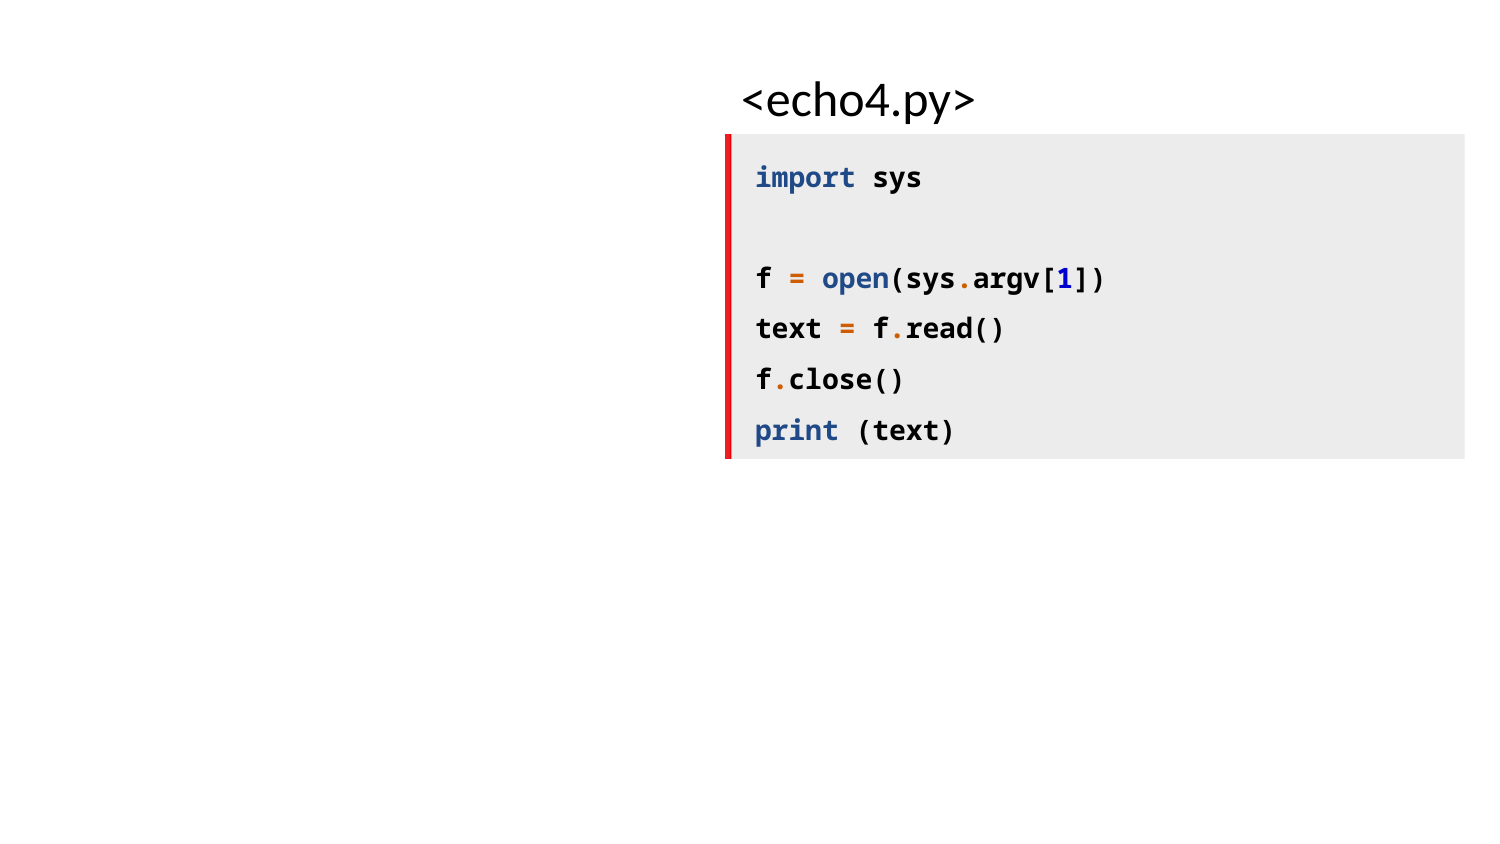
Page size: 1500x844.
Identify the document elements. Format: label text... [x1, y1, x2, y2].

list import sys f = open(sys.argv[1]) text = f.read() f.close() print (text) [725, 134, 1465, 459]
text_box <echo4.py> [726, 58, 992, 134]
